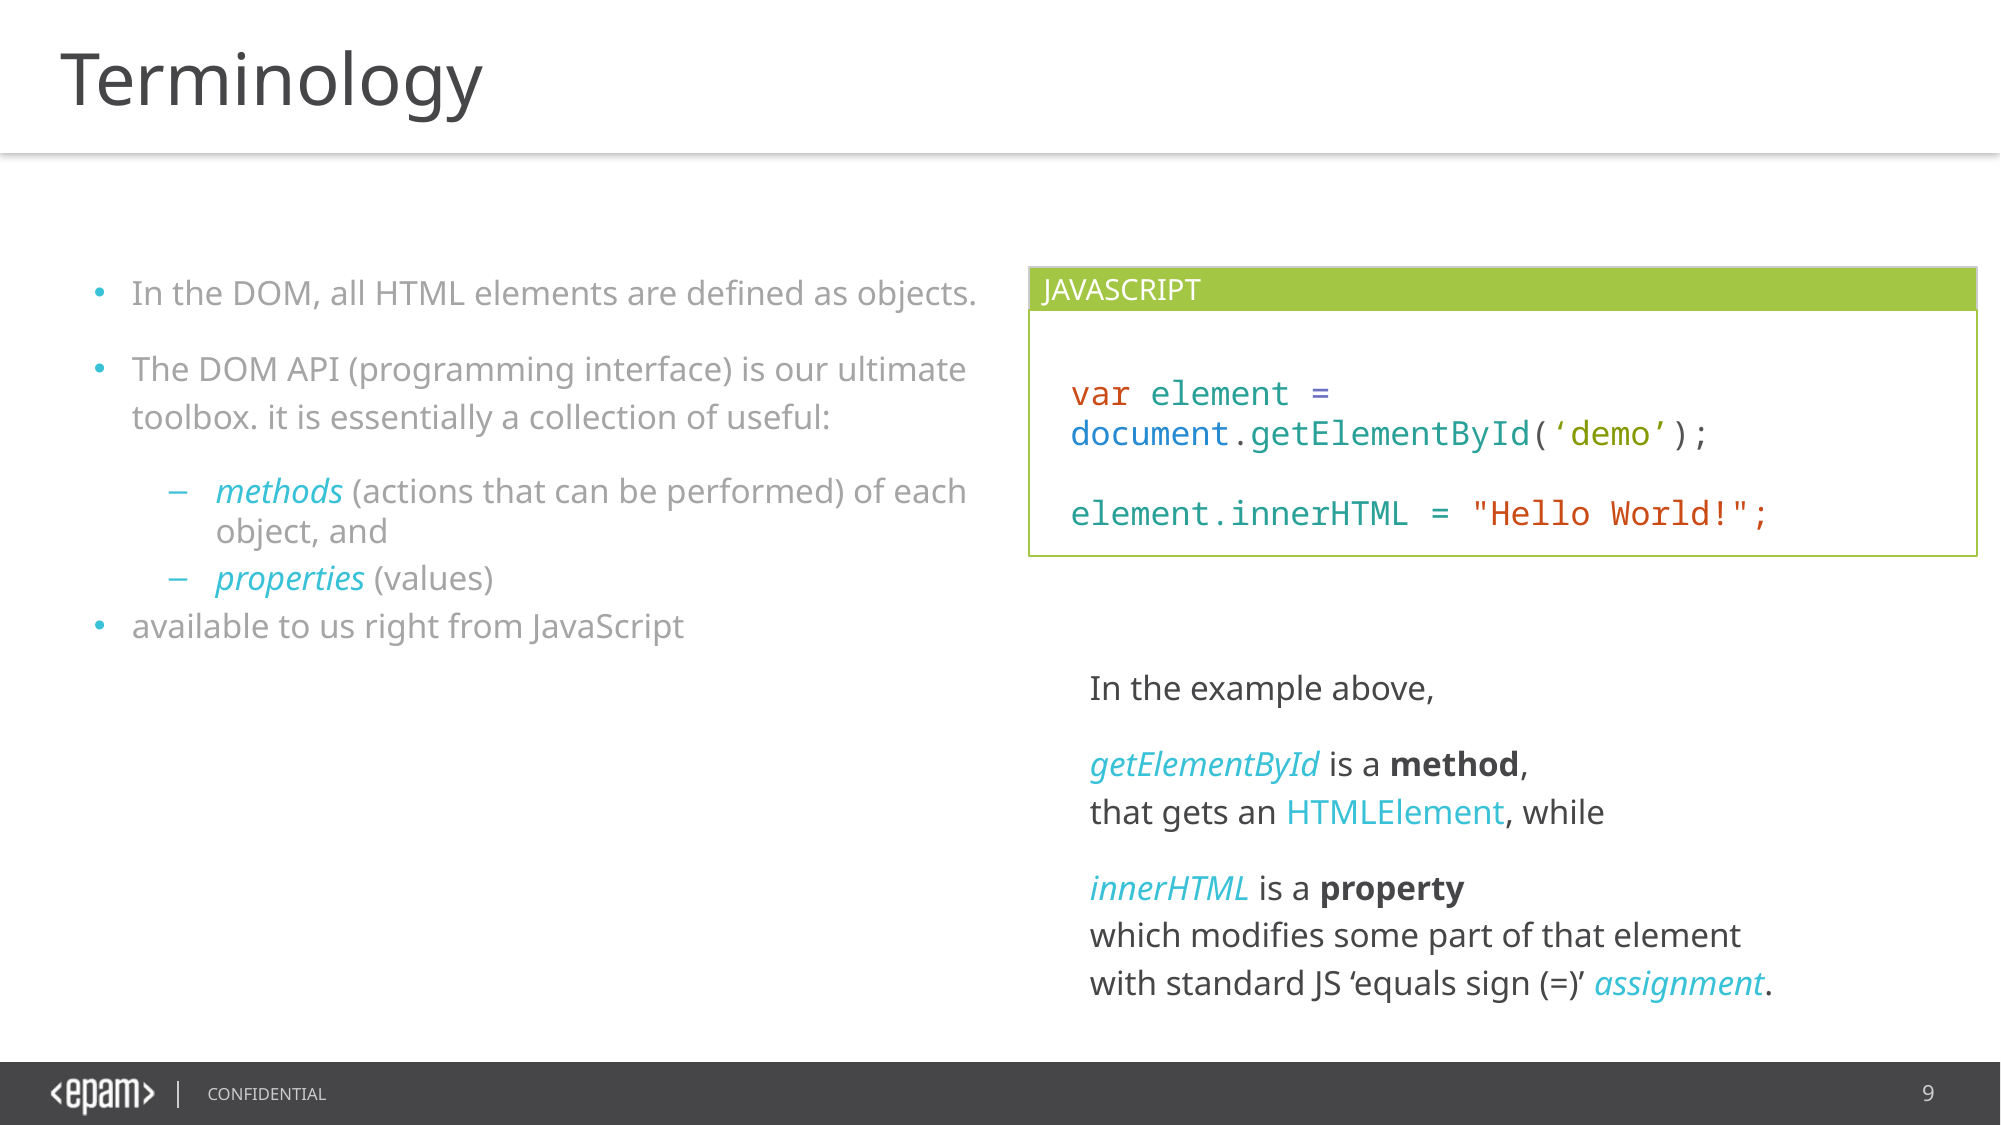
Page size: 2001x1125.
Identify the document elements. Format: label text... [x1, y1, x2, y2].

list In the DOM, all HTML elements are defined as objects. The DOM API (programming interface) is our ultimate toolbox. it is essentially a collection of useful: methods (actions that can be performed) of each object, and properties (values) available to us right from JavaScript [78, 257, 1000, 655]
picture [50, 1078, 155, 1116]
list Terminology [0, 0, 2000, 153]
text_box In the example above, getElementById is a method, that gets an HTMLElement, while innerHTML is a property which modifies some part of that element with standard JS ‘equals sign (=)’ assignment. [1075, 652, 1922, 1009]
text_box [1028, 266, 1978, 557]
